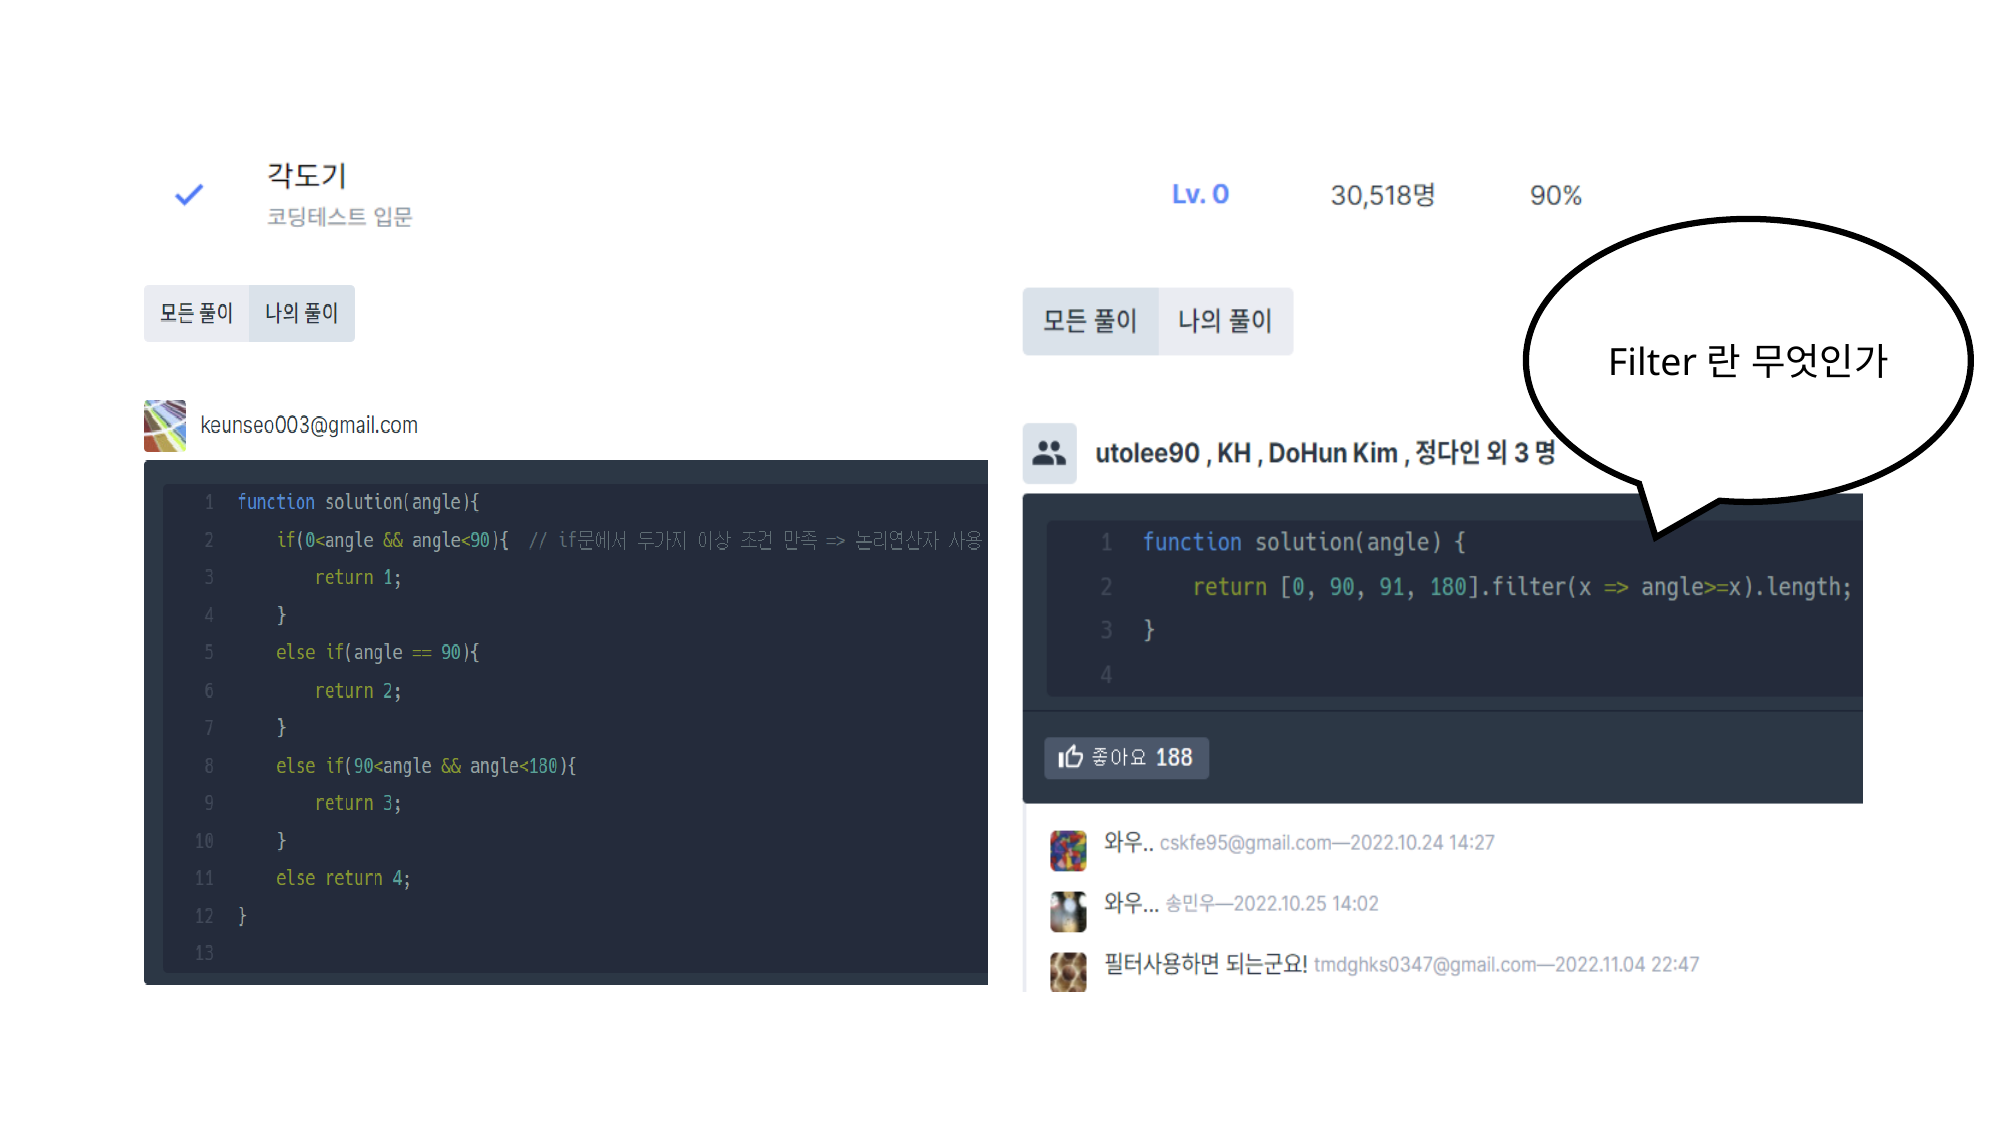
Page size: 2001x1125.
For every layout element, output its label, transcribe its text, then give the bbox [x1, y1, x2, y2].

text_box Filter란 무엇인가 [1567, 217, 1972, 483]
picture [1012, 277, 1863, 992]
picture [137, 147, 1596, 249]
picture [137, 277, 988, 992]
